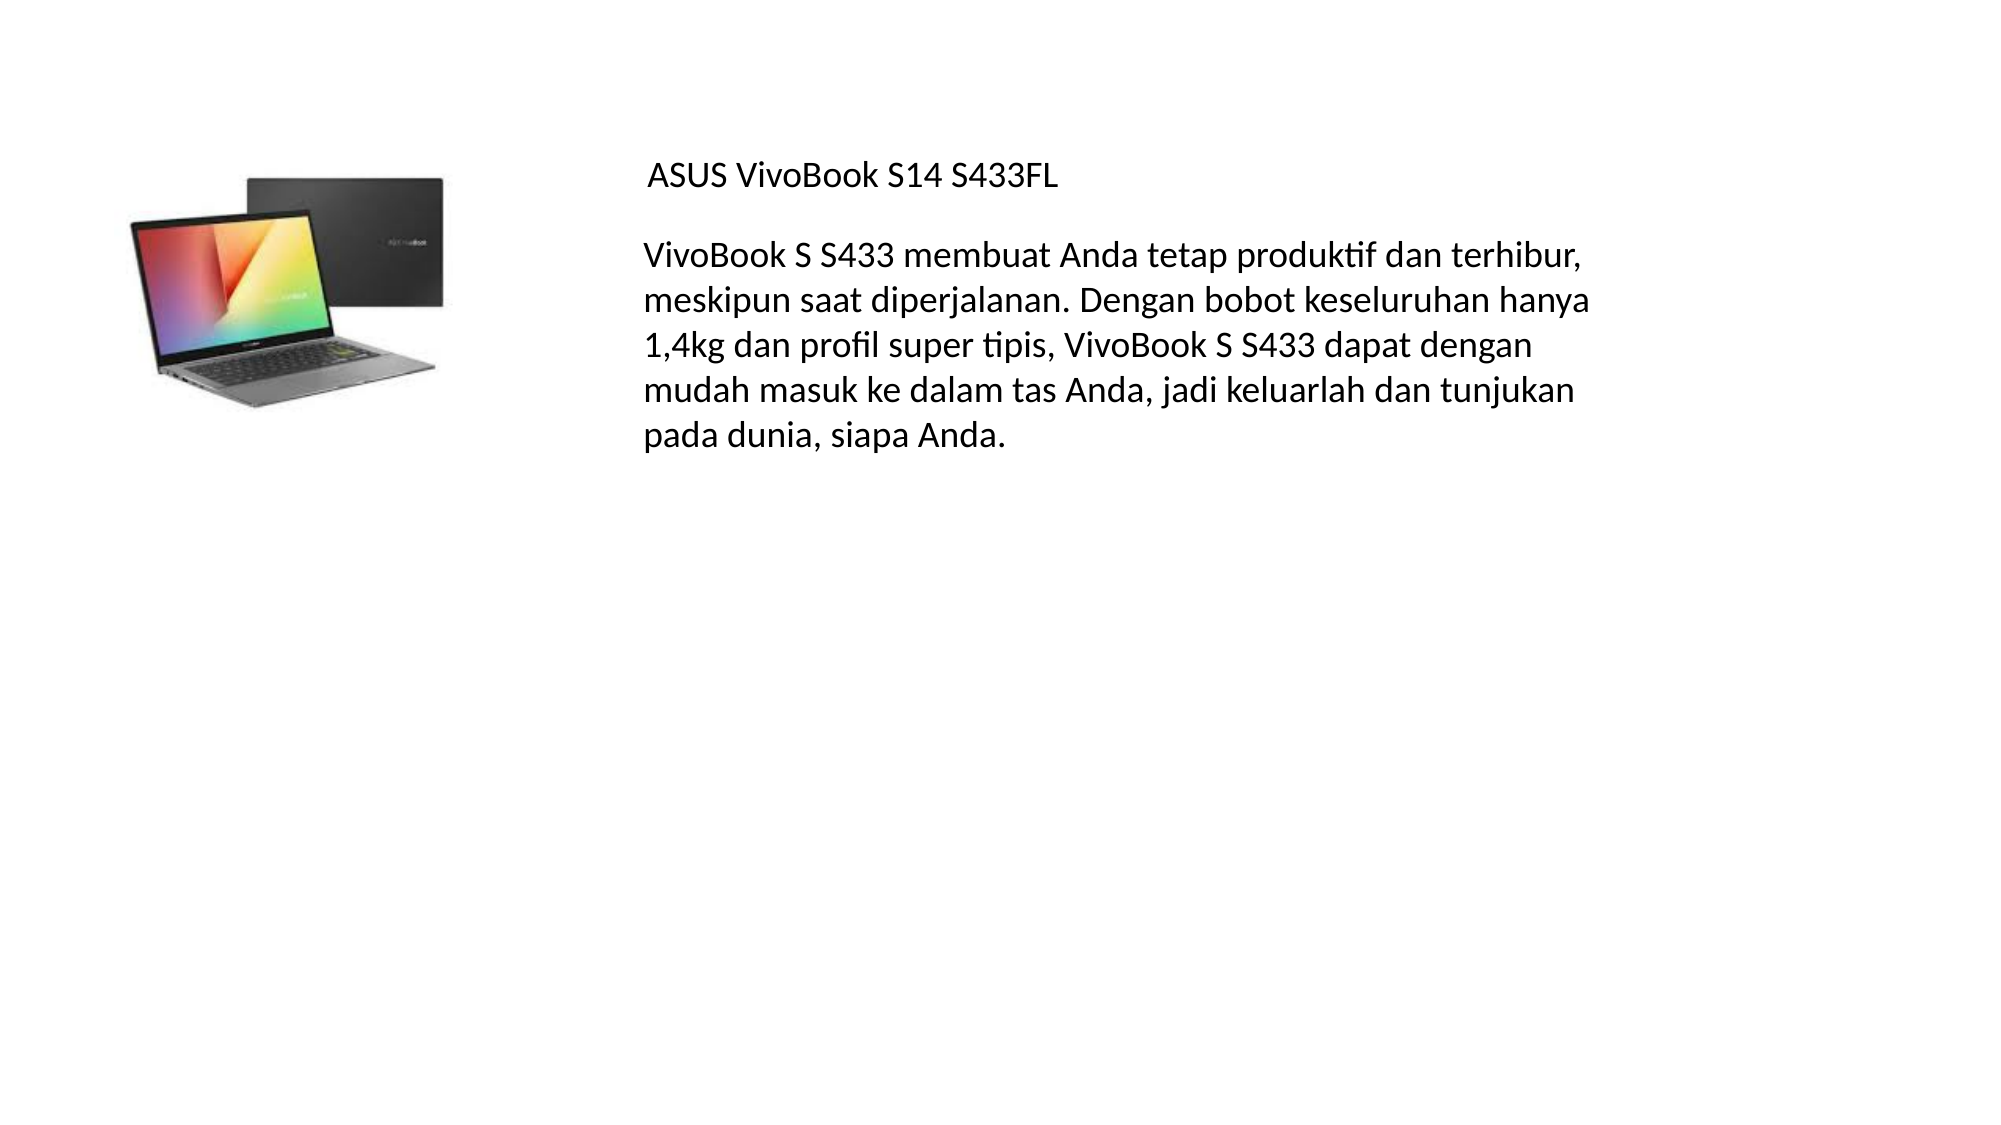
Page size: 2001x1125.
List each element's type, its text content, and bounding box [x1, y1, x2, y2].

text_box VivoBook S S433 membuat Anda tetap produktif dan terhibur, meskipun saat diperjalanan. Dengan bobot keseluruhan hanya 1,4kg dan profil super tipis, VivoBook S S433 dapat dengan mudah masuk ke dalam tas Anda, jadi keluarlah dan tunjukan pada dunia, siapa Anda. [628, 222, 1633, 463]
text_box ASUS VivoBook S14 S433FL [632, 143, 1633, 203]
picture [114, 111, 467, 464]
